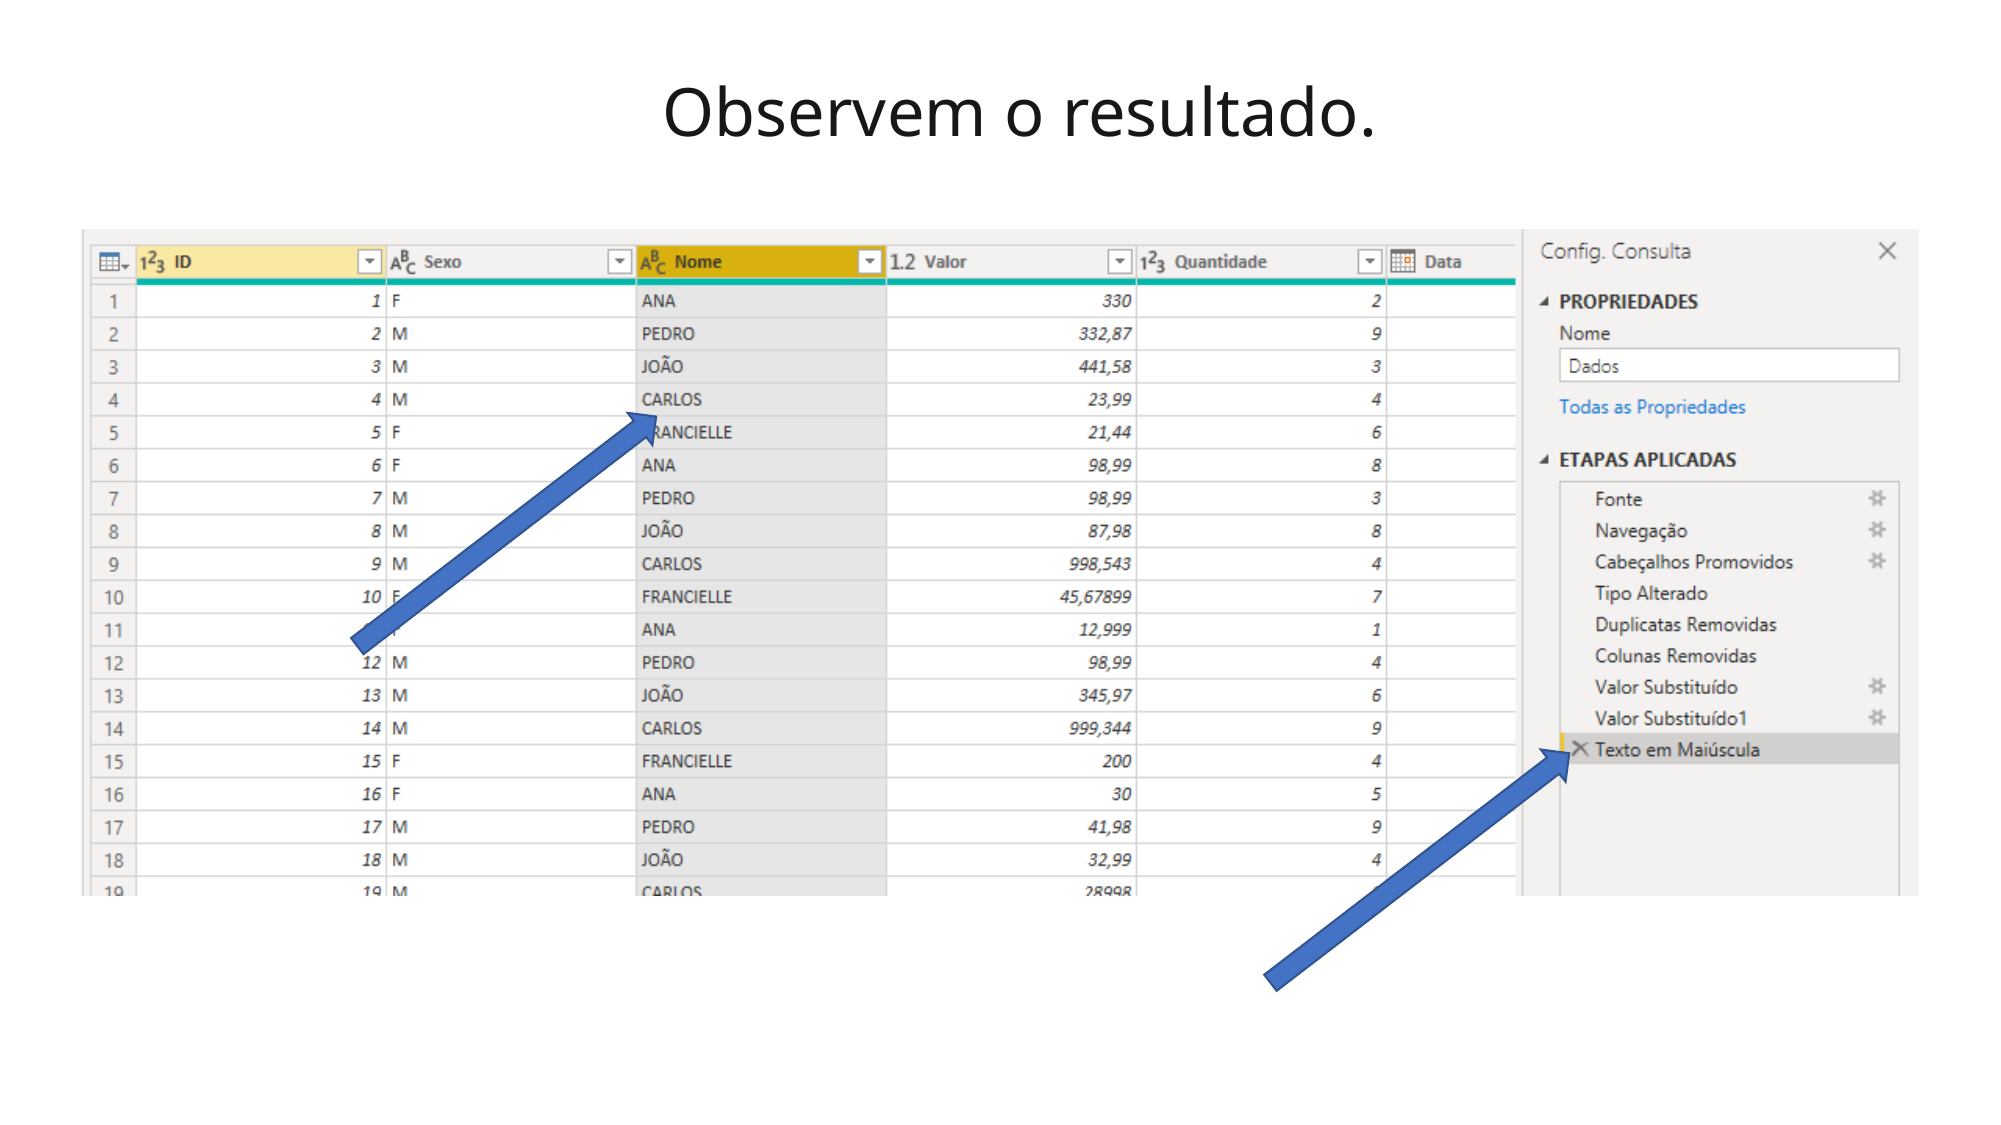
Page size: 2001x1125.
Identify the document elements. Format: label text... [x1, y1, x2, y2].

text_box Observem o resultado. [188, 62, 1853, 157]
picture [81, 229, 1919, 896]
text_box [1262, 896, 1402, 993]
